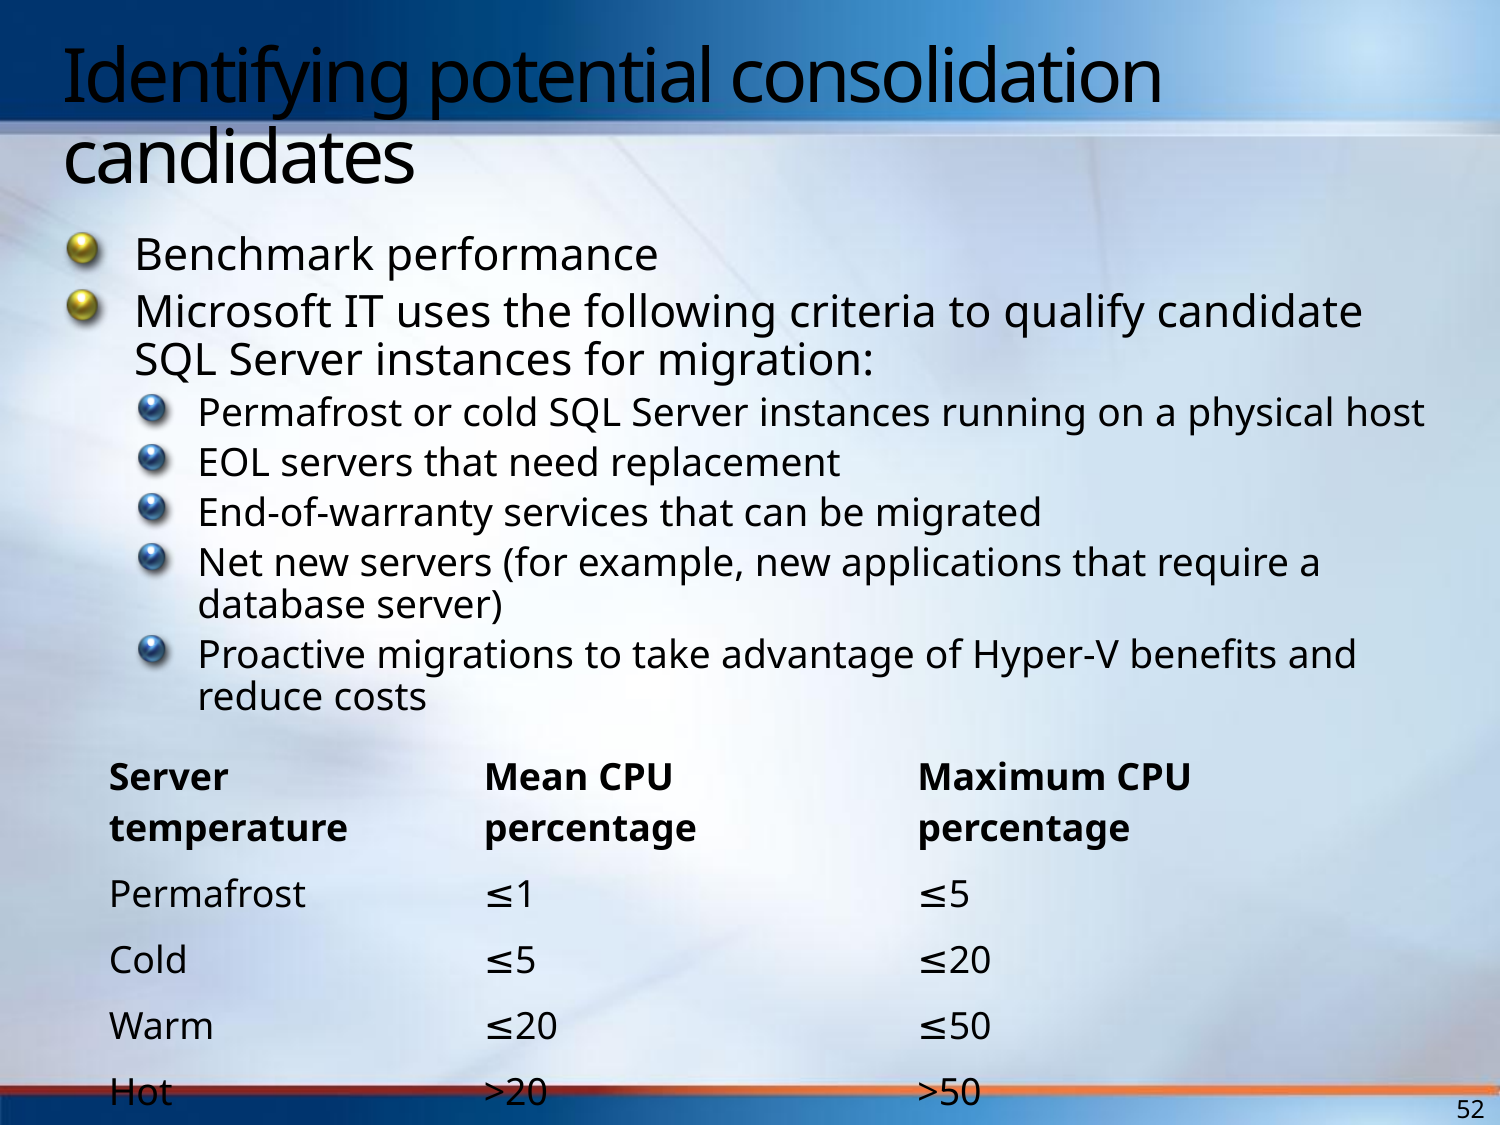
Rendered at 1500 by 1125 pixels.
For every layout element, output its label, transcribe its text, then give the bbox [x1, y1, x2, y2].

table_cell Permafrost [94, 860, 469, 926]
slide_number 52 [1437, 1080, 1500, 1125]
table_header Mean CPU percentage [469, 743, 902, 860]
table_header Server temperature [94, 743, 469, 860]
table_cell ≤20 [469, 992, 902, 1058]
table_cell ≤20 [902, 926, 1430, 992]
table_cell ≤50 [902, 992, 1430, 1058]
table_header Maximum CPU percentage [902, 743, 1430, 860]
table_cell ≤5 [469, 926, 902, 992]
title Identifying potential consolidation candidates [62, 37, 1438, 120]
table_cell Hot [94, 1058, 469, 1124]
list Benchmark performance Microsoft IT uses the following criteria to qualify candidate SQL Server instances for migration: Permafrost or cold SQL Server instances running on a physical host EOL servers that need replacement End-of-warranty services that can be migrated Net new servers (for example, new applications that require a database server) Proactive migrations to take advantage of Hyper-V benefits and reduce costs [62, 231, 1438, 727]
picture [0, 0, 1500, 1125]
table_cell >50 [902, 1058, 1430, 1124]
table_cell >20 [469, 1058, 902, 1124]
table_cell ≤5 [902, 860, 1430, 926]
table_cell ≤1 [469, 860, 902, 926]
table_cell Cold [94, 926, 469, 992]
table_cell Warm [94, 992, 469, 1058]
